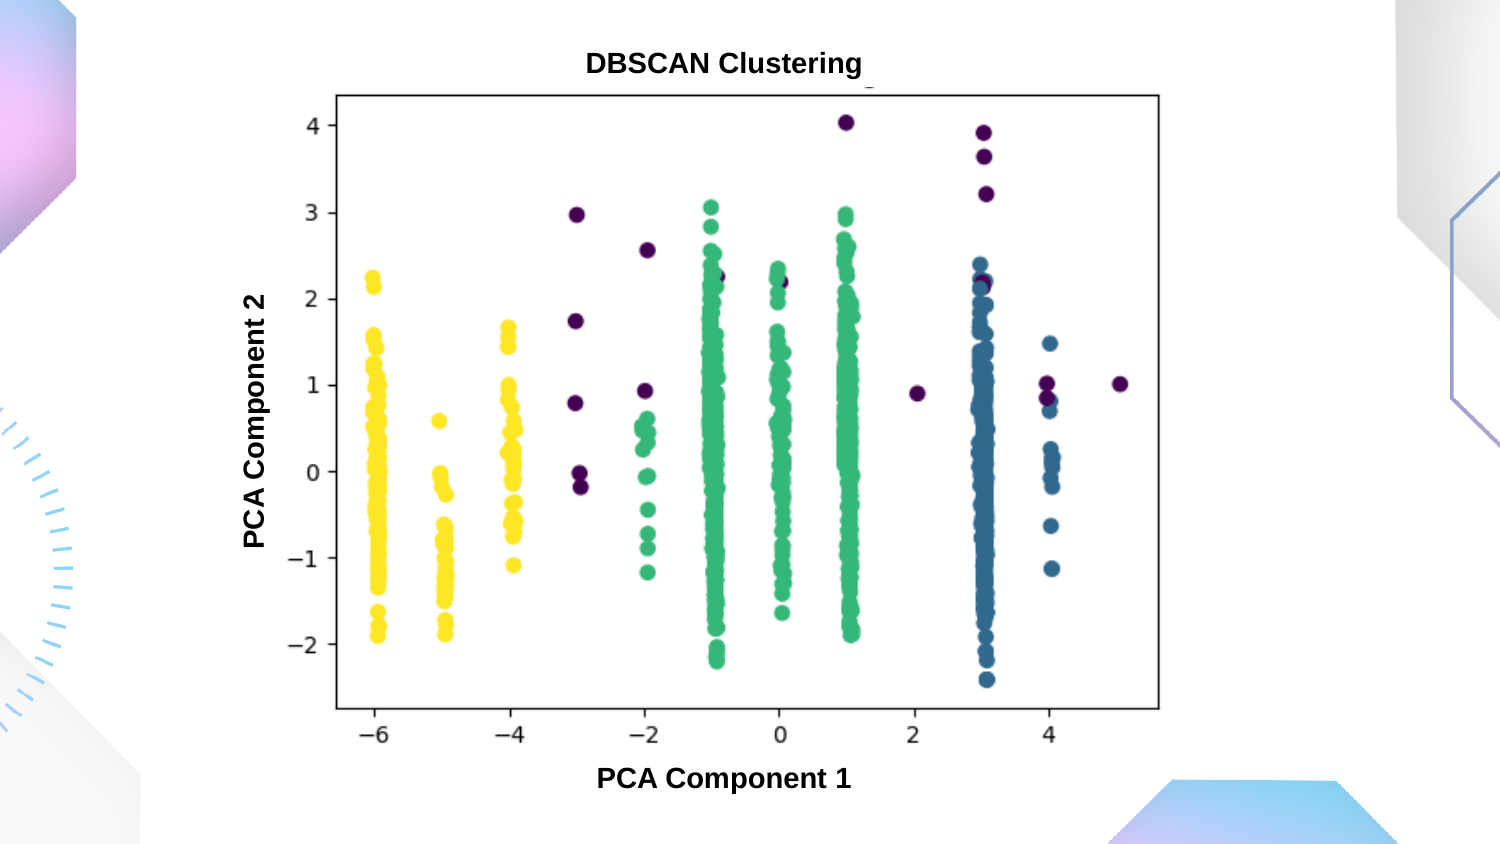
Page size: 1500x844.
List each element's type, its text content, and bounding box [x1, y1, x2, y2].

text_box PCA Component 1 [543, 760, 906, 802]
picture [0, 0, 78, 297]
text_box DBSCAN Clustering [543, 37, 906, 86]
text_box PCA Component 2 [227, 240, 272, 603]
picture [0, 334, 155, 844]
picture [277, 87, 1171, 753]
picture [1381, 0, 1500, 530]
picture [1053, 776, 1452, 844]
